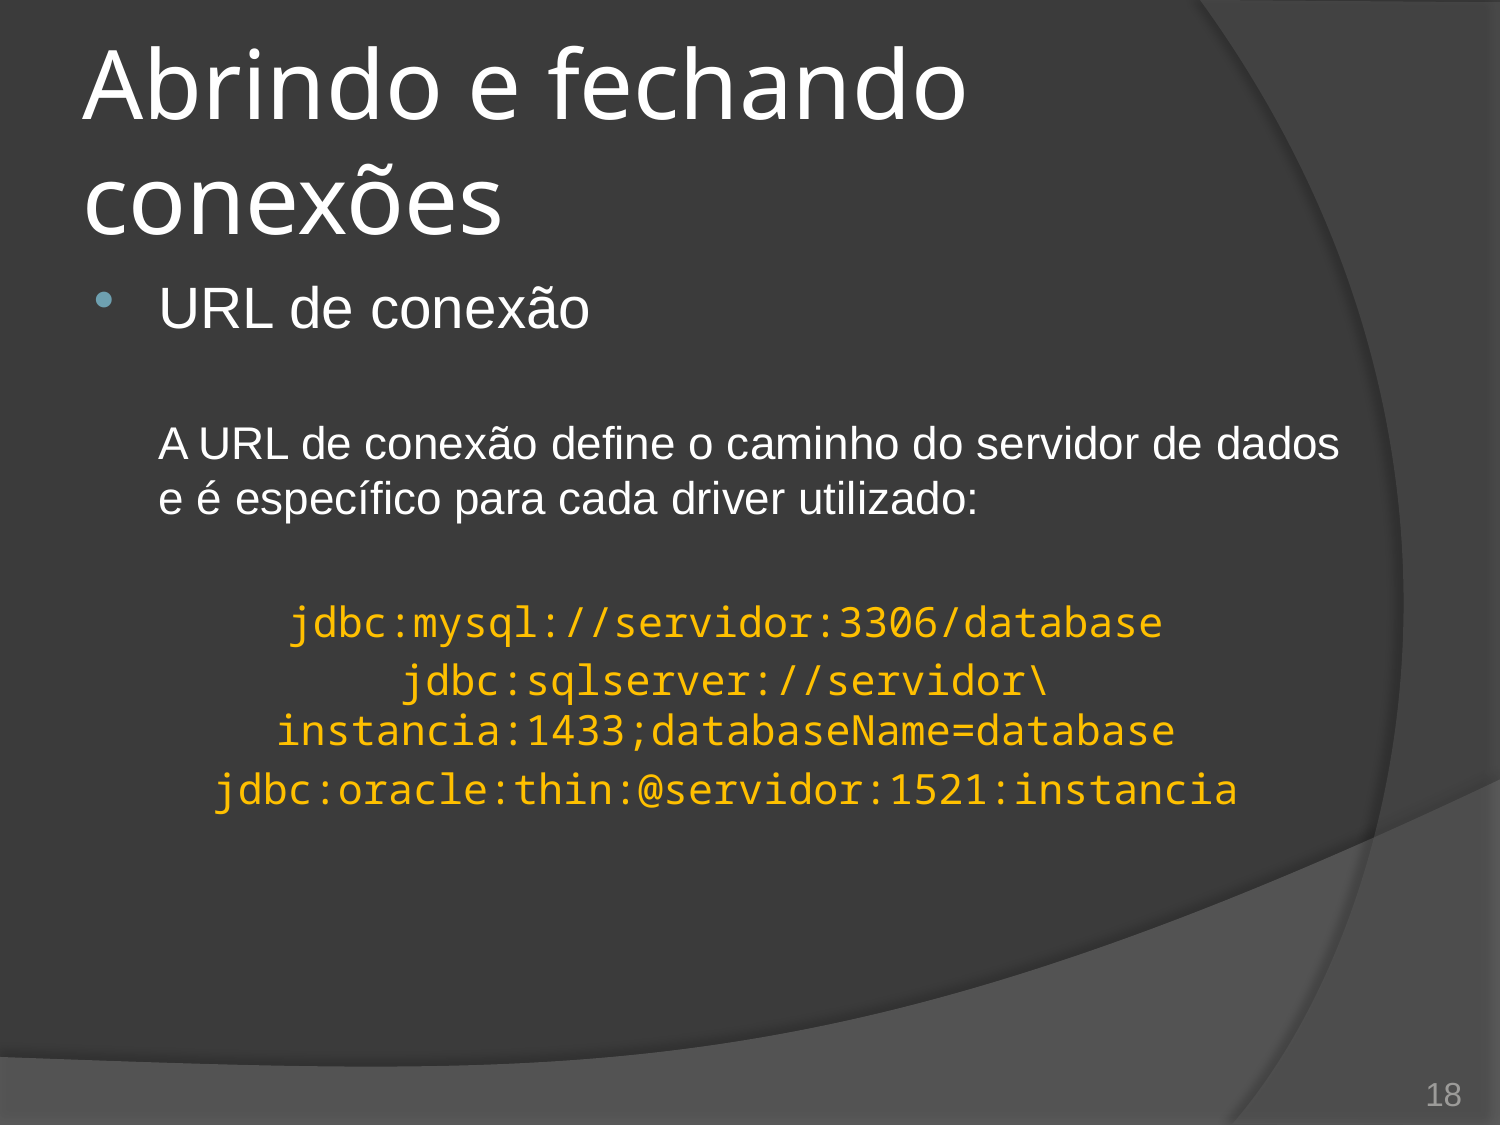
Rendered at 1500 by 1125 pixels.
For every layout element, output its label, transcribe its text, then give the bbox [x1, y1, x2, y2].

title Abrindo e fechando conexões [74, 44, 1301, 233]
slide_number 18 [1337, 1053, 1463, 1114]
list URL de conexão A URL de conexão define o caminho do servidor de dados e é específico para cada driver utilizado: jdbc:mysql://servidor:3306/database jdbc:sqlserver://servidor\instancia:1433;databaseName=database jdbc:oracle:thin:@servidor:1521:instancia [74, 262, 1377, 1006]
